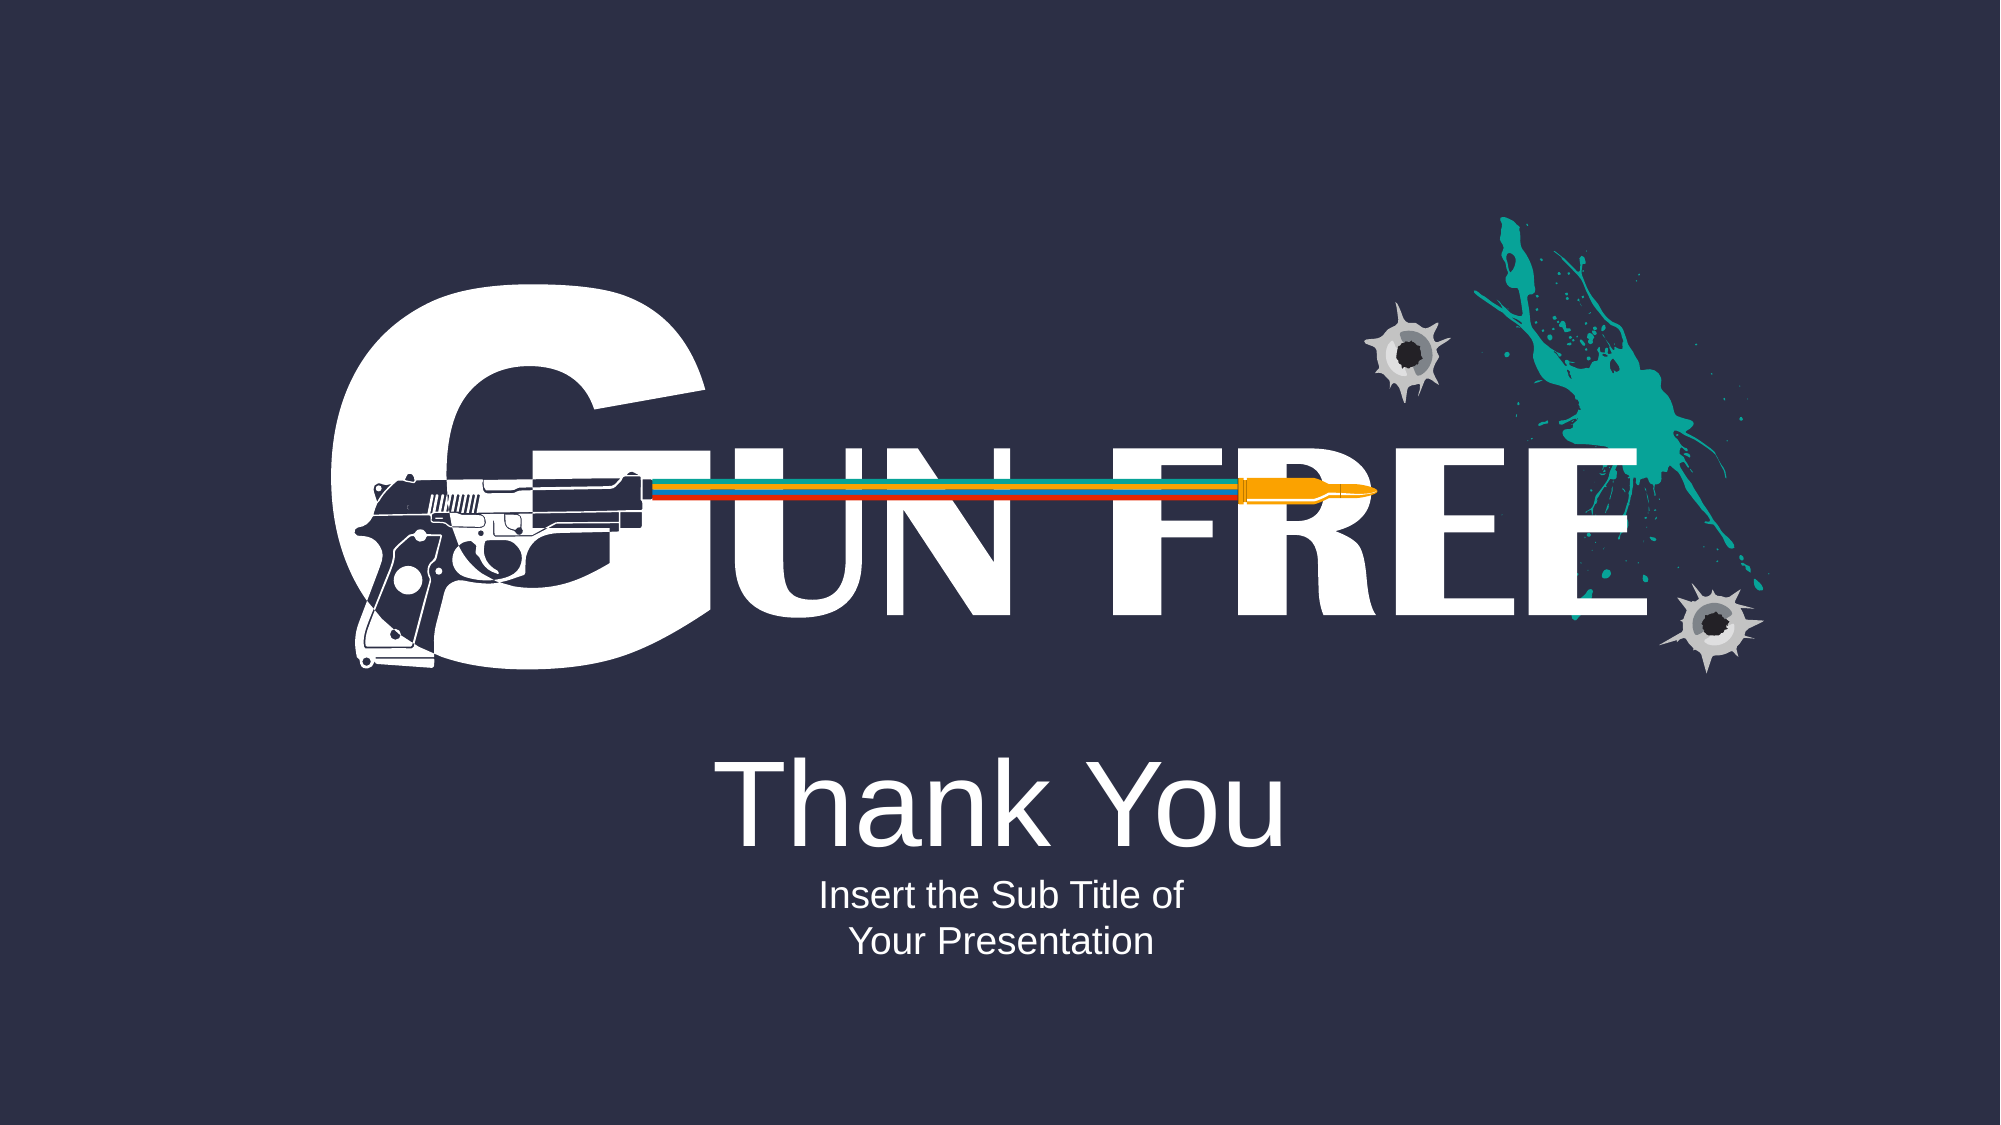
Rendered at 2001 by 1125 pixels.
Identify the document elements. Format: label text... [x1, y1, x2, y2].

text_box [733, 447, 785, 478]
text_box [1316, 495, 1378, 617]
text_box [1237, 447, 1294, 480]
text_box [886, 447, 939, 478]
text_box [1582, 589, 1593, 597]
text_box [1528, 447, 1648, 616]
text_box [330, 283, 712, 671]
text_box [733, 501, 863, 619]
text_box [886, 501, 1012, 617]
text_box [992, 447, 1012, 478]
text_box [1237, 501, 1294, 617]
text_box [1741, 562, 1751, 573]
text_box [1642, 574, 1649, 583]
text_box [1363, 303, 1449, 403]
text_box [1112, 447, 1223, 478]
text_box [1112, 501, 1214, 616]
text_box Insert the Sub Title of Your Presentation [645, 862, 1357, 970]
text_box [1659, 583, 1764, 674]
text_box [652, 478, 1238, 501]
text_box [1601, 569, 1612, 579]
text_box [1571, 616, 1580, 621]
text_box [1322, 447, 1373, 487]
text_box [1473, 217, 1735, 549]
text_box [1395, 447, 1515, 616]
text_box [844, 447, 863, 478]
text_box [1294, 421, 1322, 561]
text_box Thank You [645, 716, 1357, 862]
